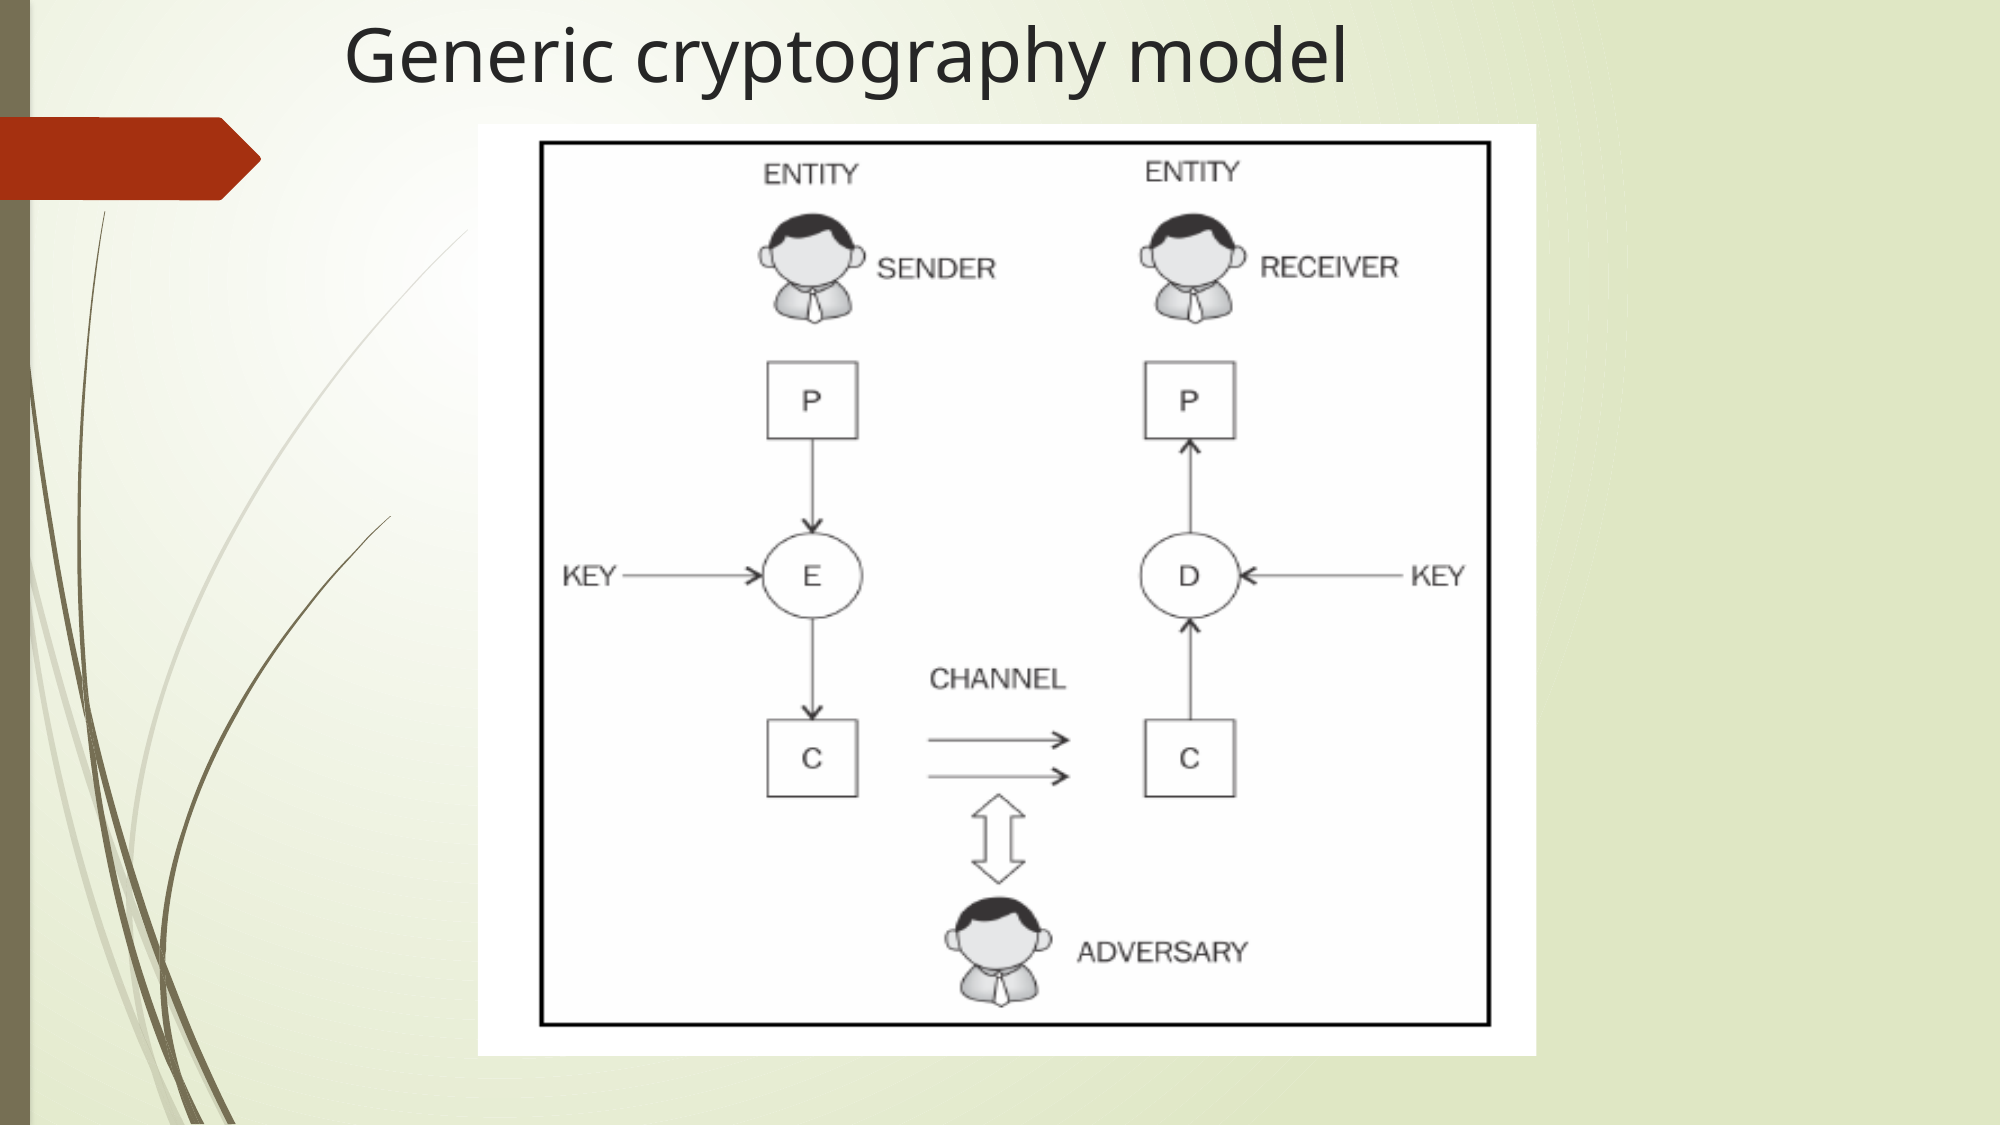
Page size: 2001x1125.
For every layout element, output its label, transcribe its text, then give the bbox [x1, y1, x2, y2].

picture [477, 123, 1537, 1056]
title Generic cryptography model [328, 0, 1791, 211]
